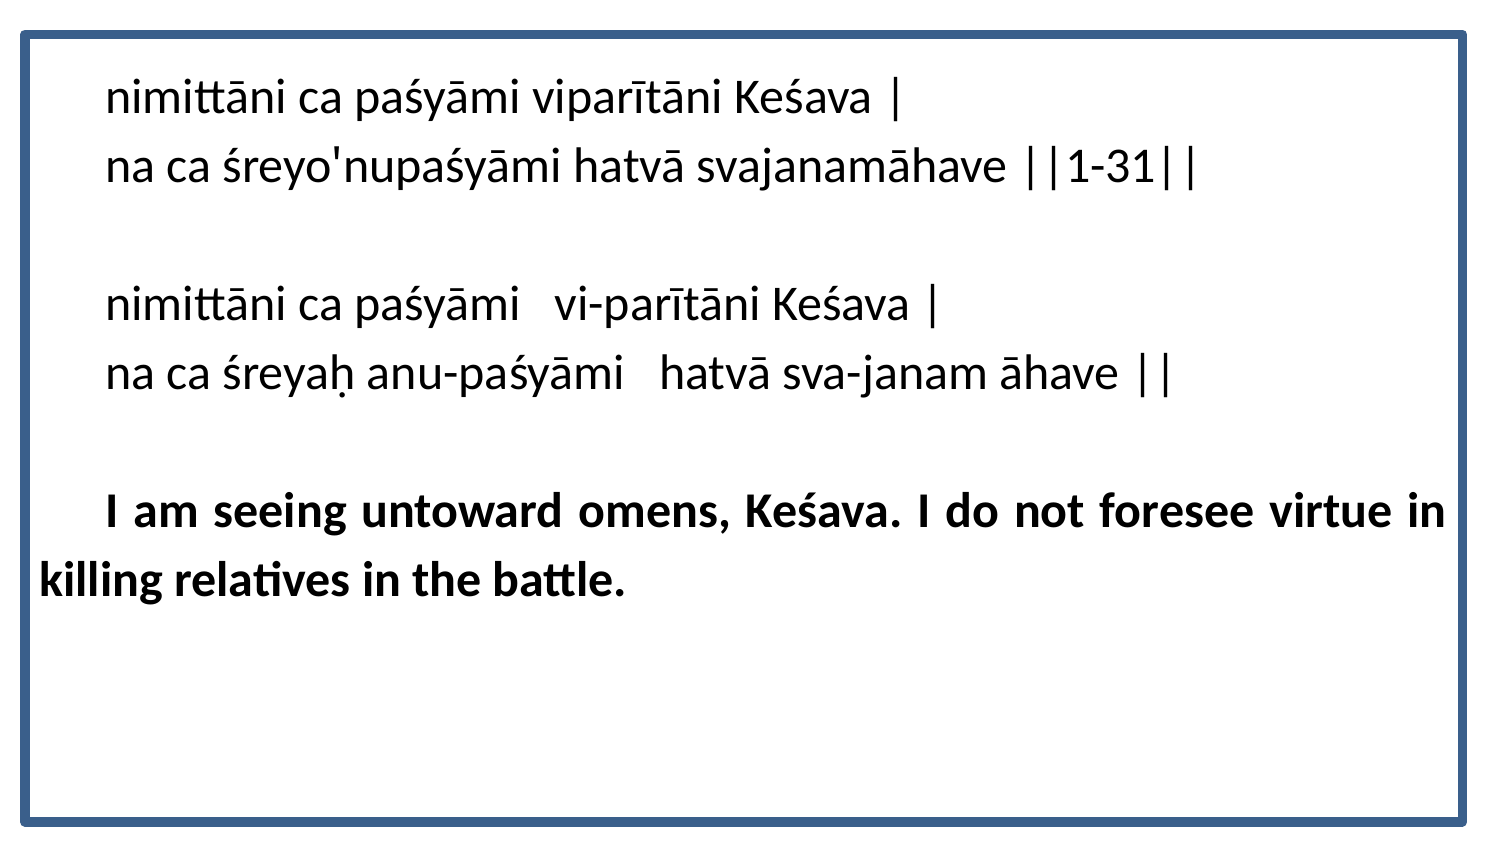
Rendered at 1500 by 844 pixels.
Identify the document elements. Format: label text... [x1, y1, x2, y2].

text_box nimittāni ca paśyāmi viparītāni Keśava | na ca śreyo'nupaśyāmi hatvā svajanamāhave ||1-31|| nimittāni ca paśyāmi vi-parītāni Keśava | na ca śreyaḥ anu-paśyāmi hatvā sva-janam āhave || I am seeing untoward omens, Keśava. I do not foresee virtue in killing relatives in the battle. [24, 46, 1463, 614]
text_box [23, 32, 1464, 824]
